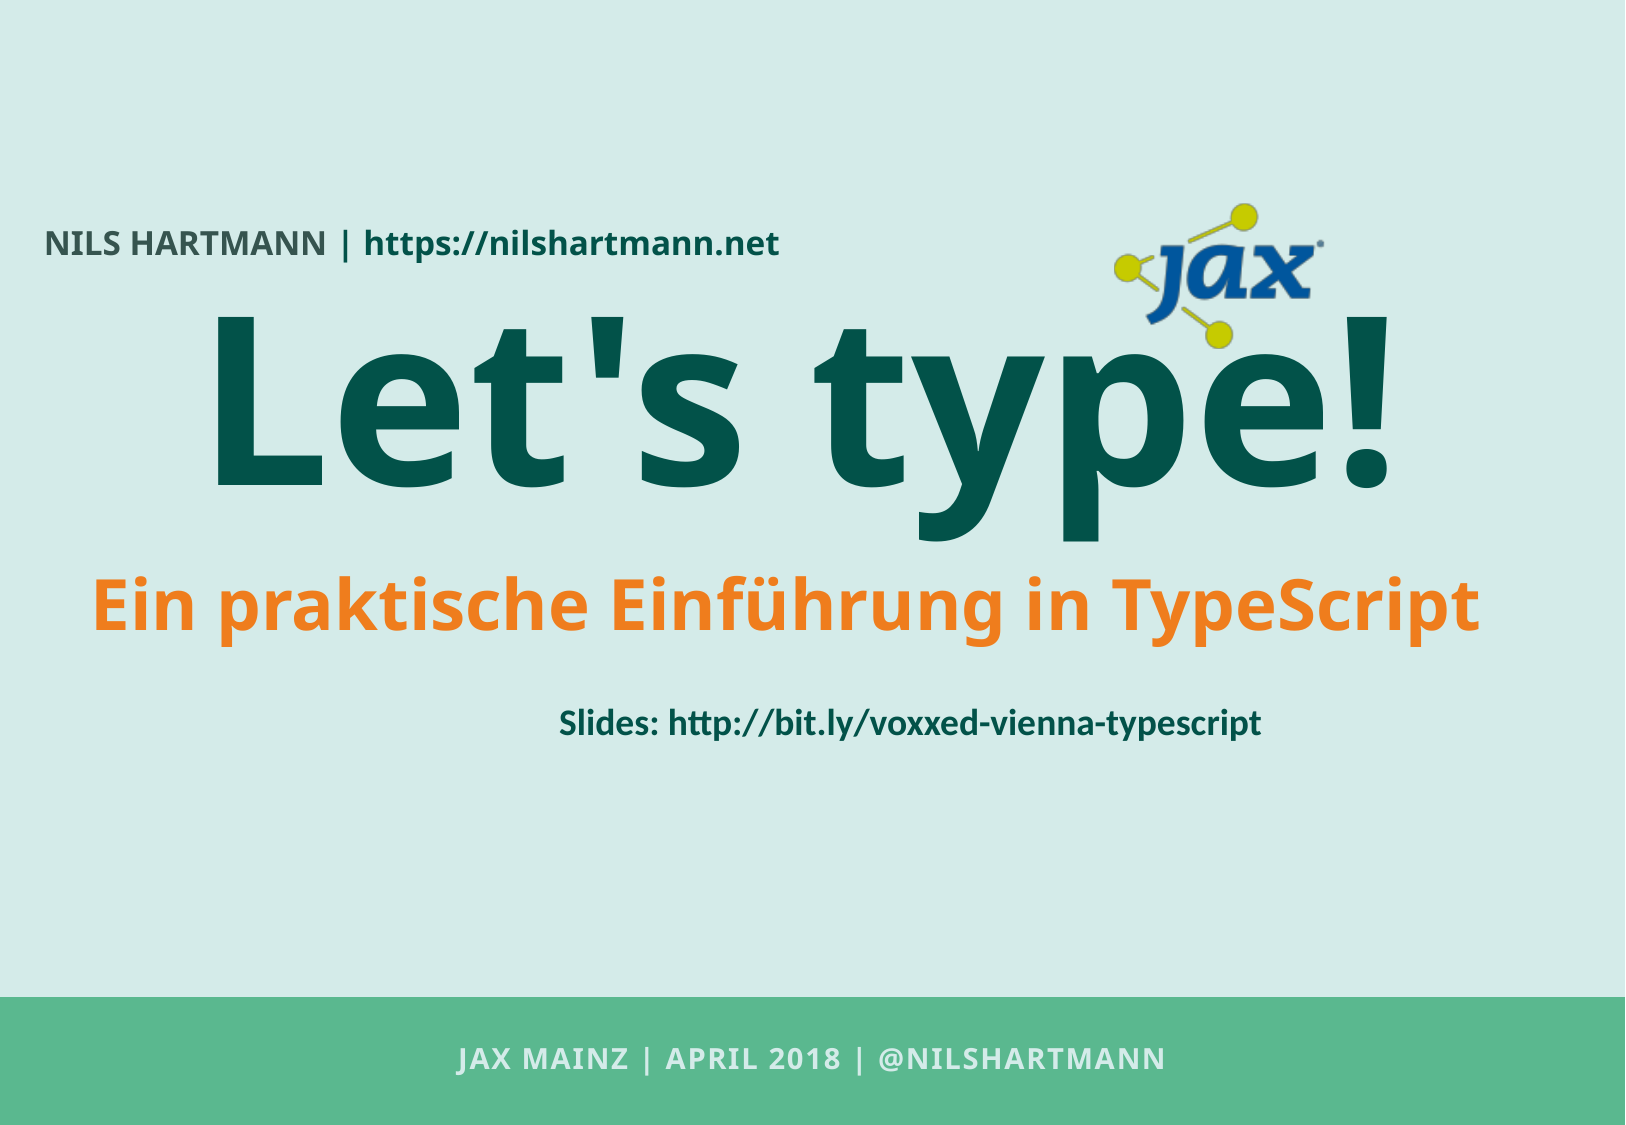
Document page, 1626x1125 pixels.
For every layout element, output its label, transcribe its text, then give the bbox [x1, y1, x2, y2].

text_box Slides: http://bit.ly/voxxed-vienna-typescript [544, 690, 1278, 751]
text_box Let's type! [182, 242, 1418, 540]
picture [1065, 199, 1374, 354]
text_box Ein praktische Einführung in TypeScript [75, 552, 1559, 653]
title JAX Mainz | April 2018 | @nilshartmann [0, 995, 1625, 1125]
text_box NILS HARTMANN | https://nilshartmann.net [29, 215, 796, 270]
